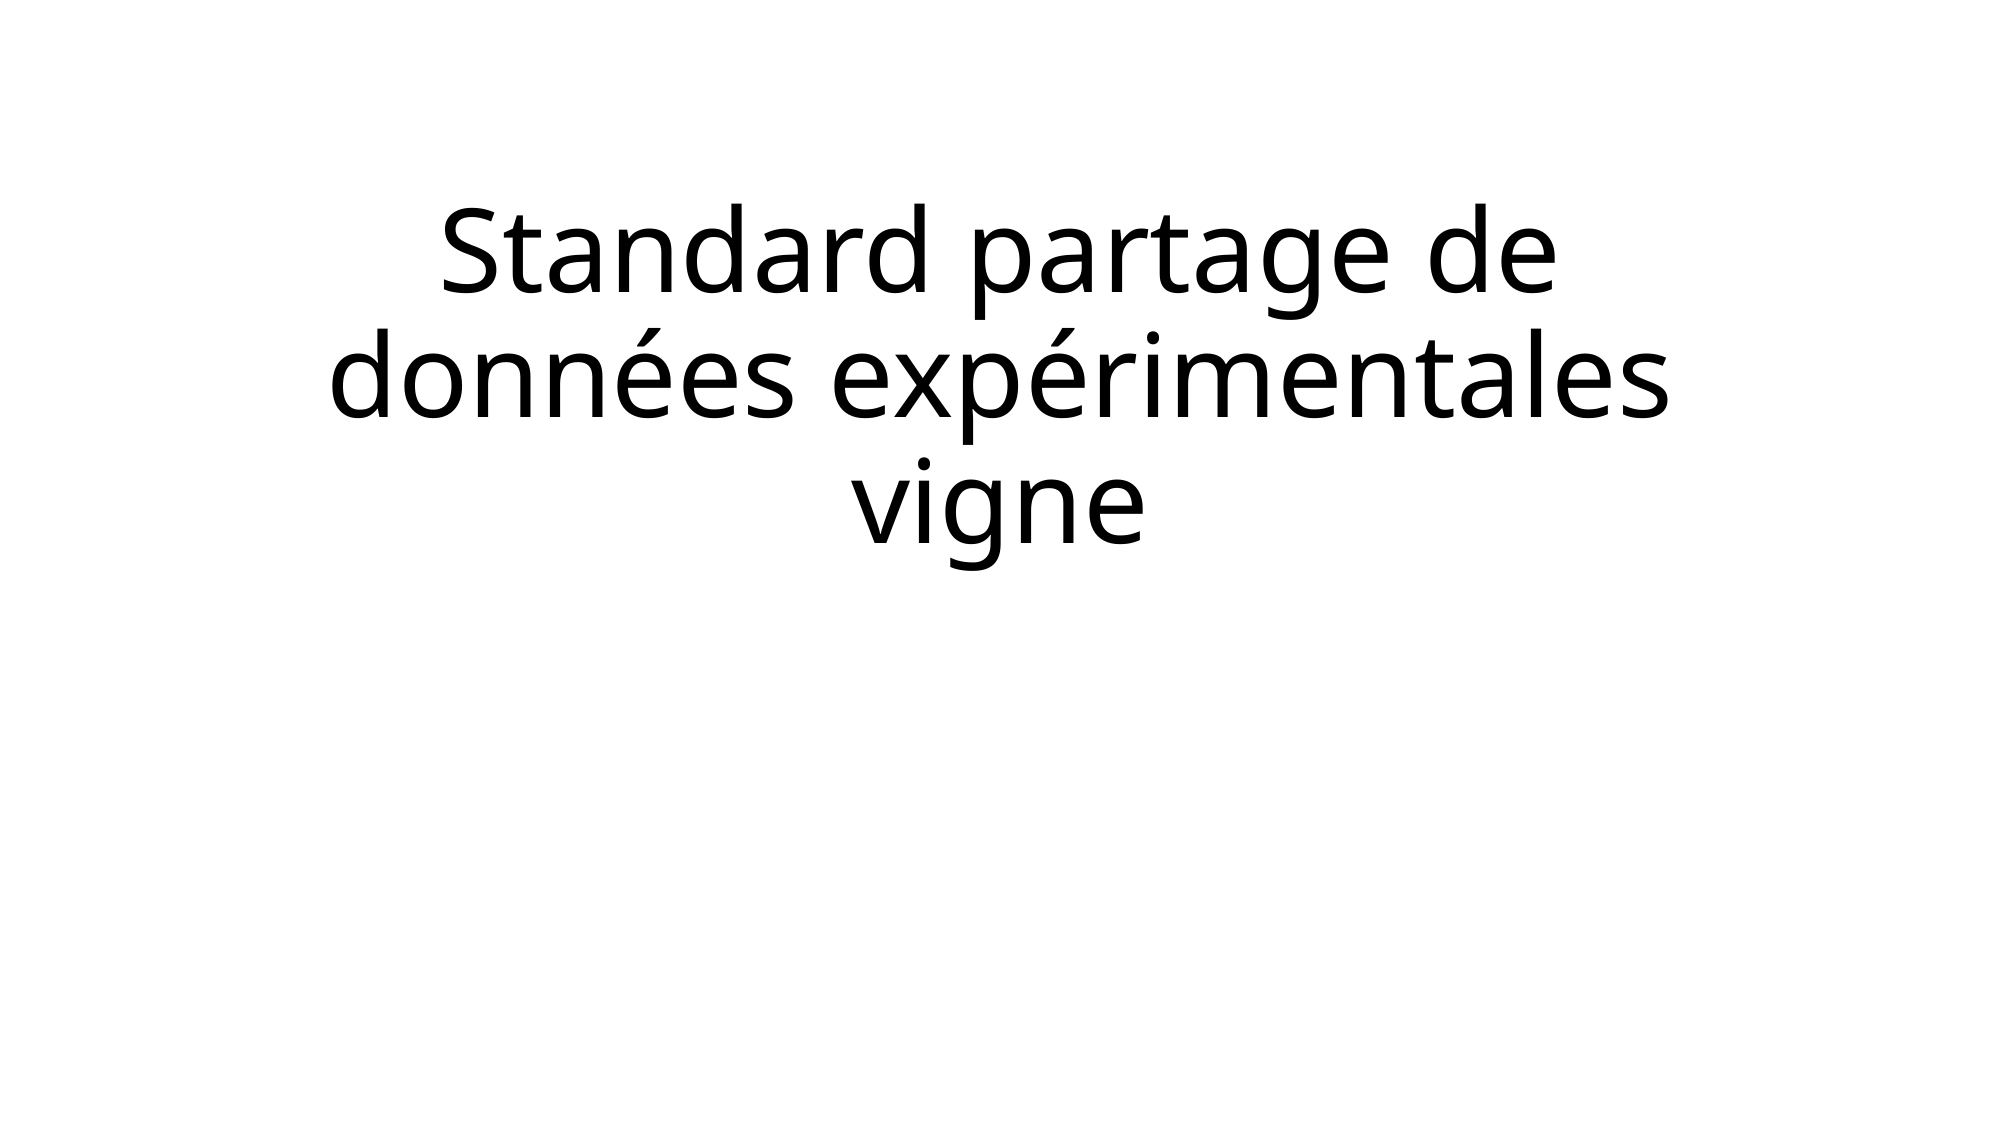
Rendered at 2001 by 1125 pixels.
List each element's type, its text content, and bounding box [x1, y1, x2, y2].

title Standard partage de données expérimentales vigne [249, 184, 1750, 576]
